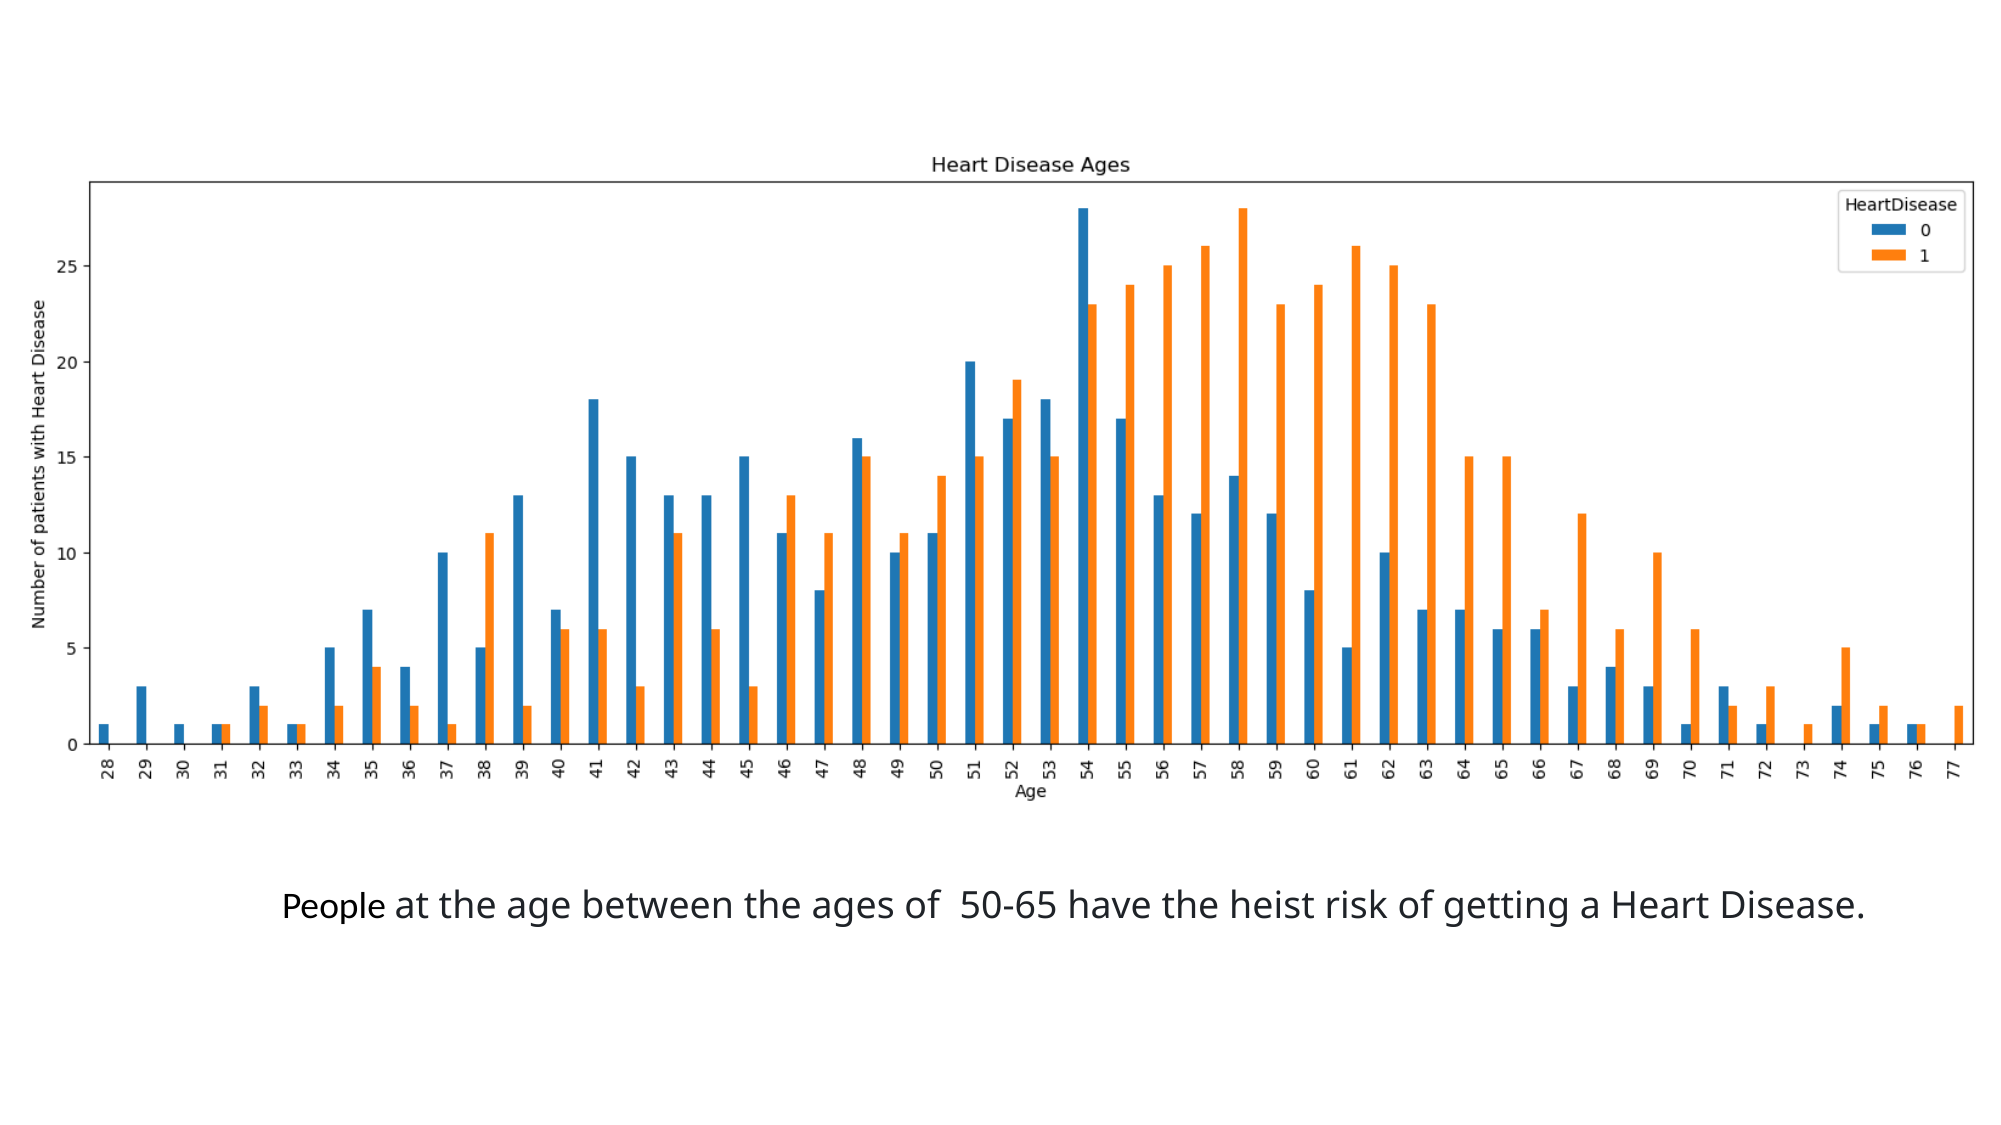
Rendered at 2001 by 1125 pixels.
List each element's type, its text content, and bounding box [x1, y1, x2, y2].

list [20, 145, 1985, 813]
text_box People at the age between the ages of 50-65 have the heist risk of getting a Heart Disease. [267, 873, 2000, 934]
